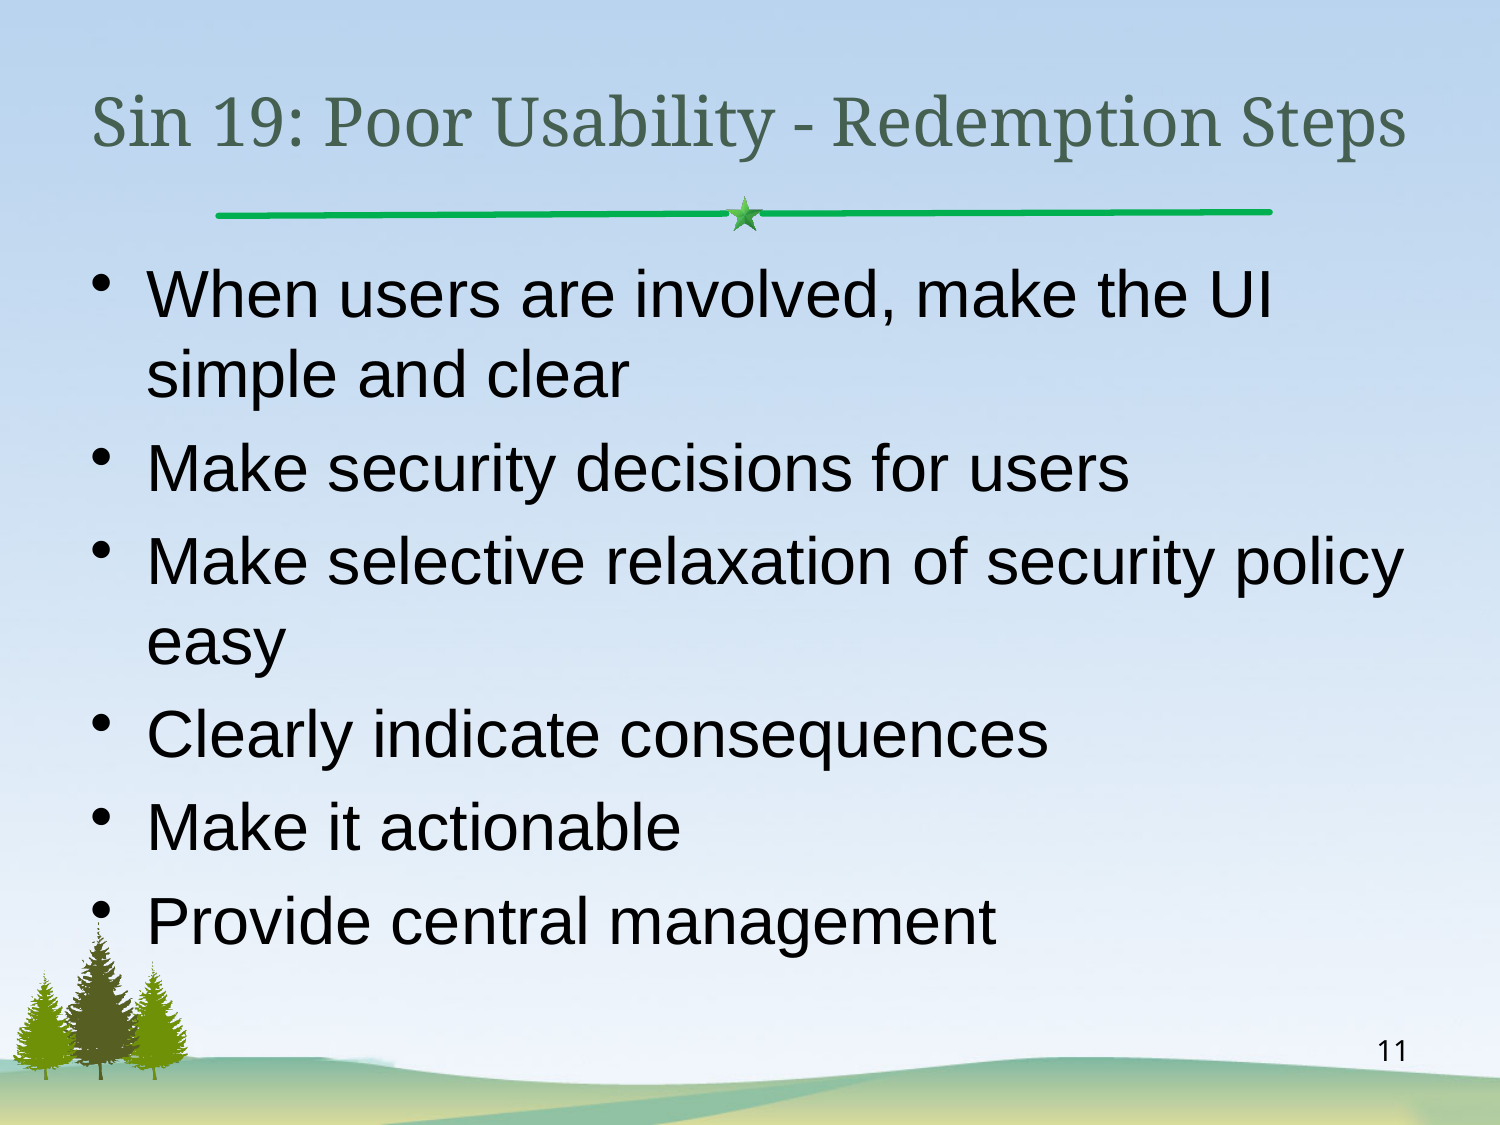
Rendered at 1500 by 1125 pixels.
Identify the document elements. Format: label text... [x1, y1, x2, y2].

picture [0, 0, 1500, 1125]
list When users are involved, make the UI simple and clear Make security decisions for users Make selective relaxation of security policy easy Clearly indicate consequences Make it actionable Provide central management [75, 243, 1425, 1005]
slide_number 11 [1074, 1024, 1425, 1103]
title Sin 19: Poor Usability - Redemption Steps [75, 30, 1425, 209]
